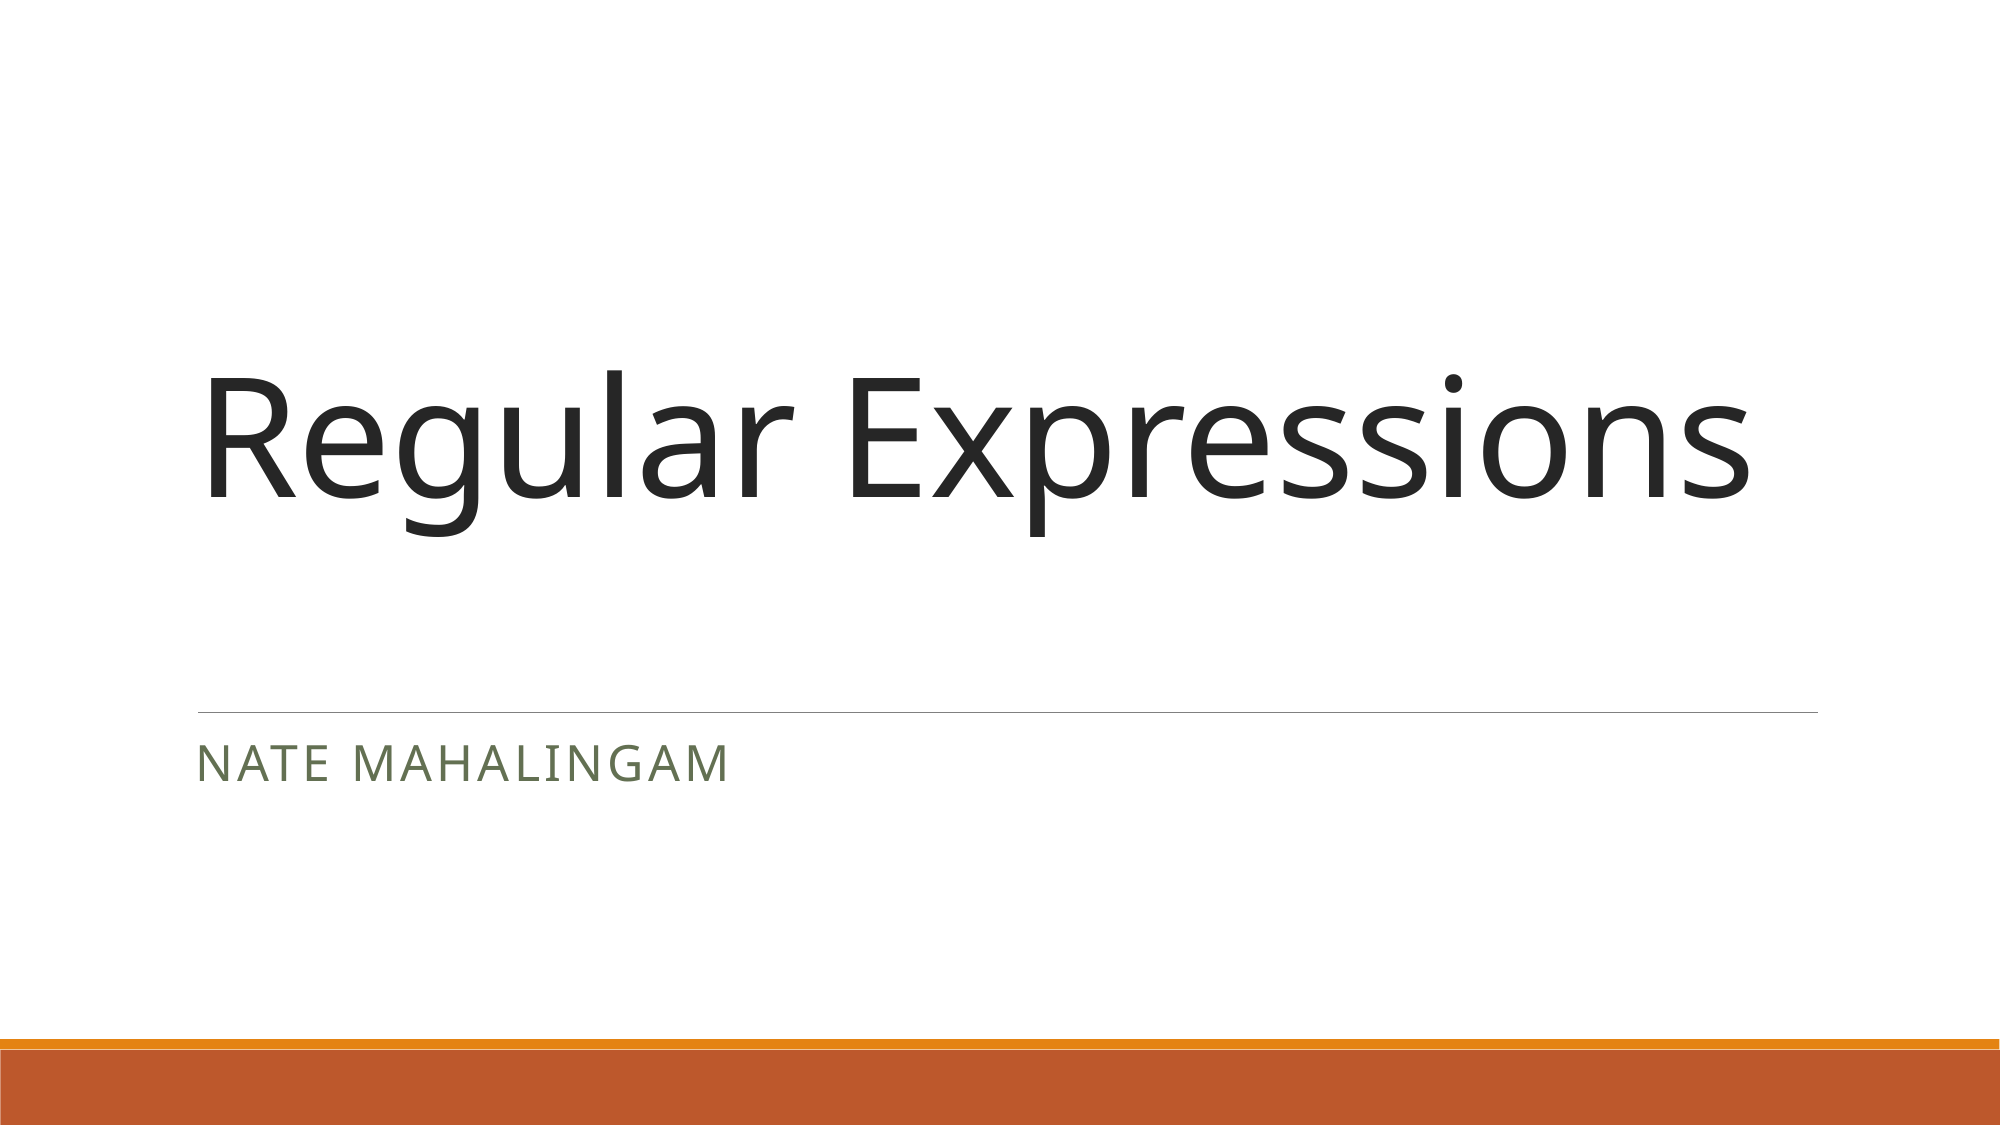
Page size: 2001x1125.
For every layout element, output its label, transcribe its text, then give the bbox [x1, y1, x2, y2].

subtitle Nate Mahalingam [180, 730, 1831, 919]
title Regular Expressions [180, 124, 1830, 710]
